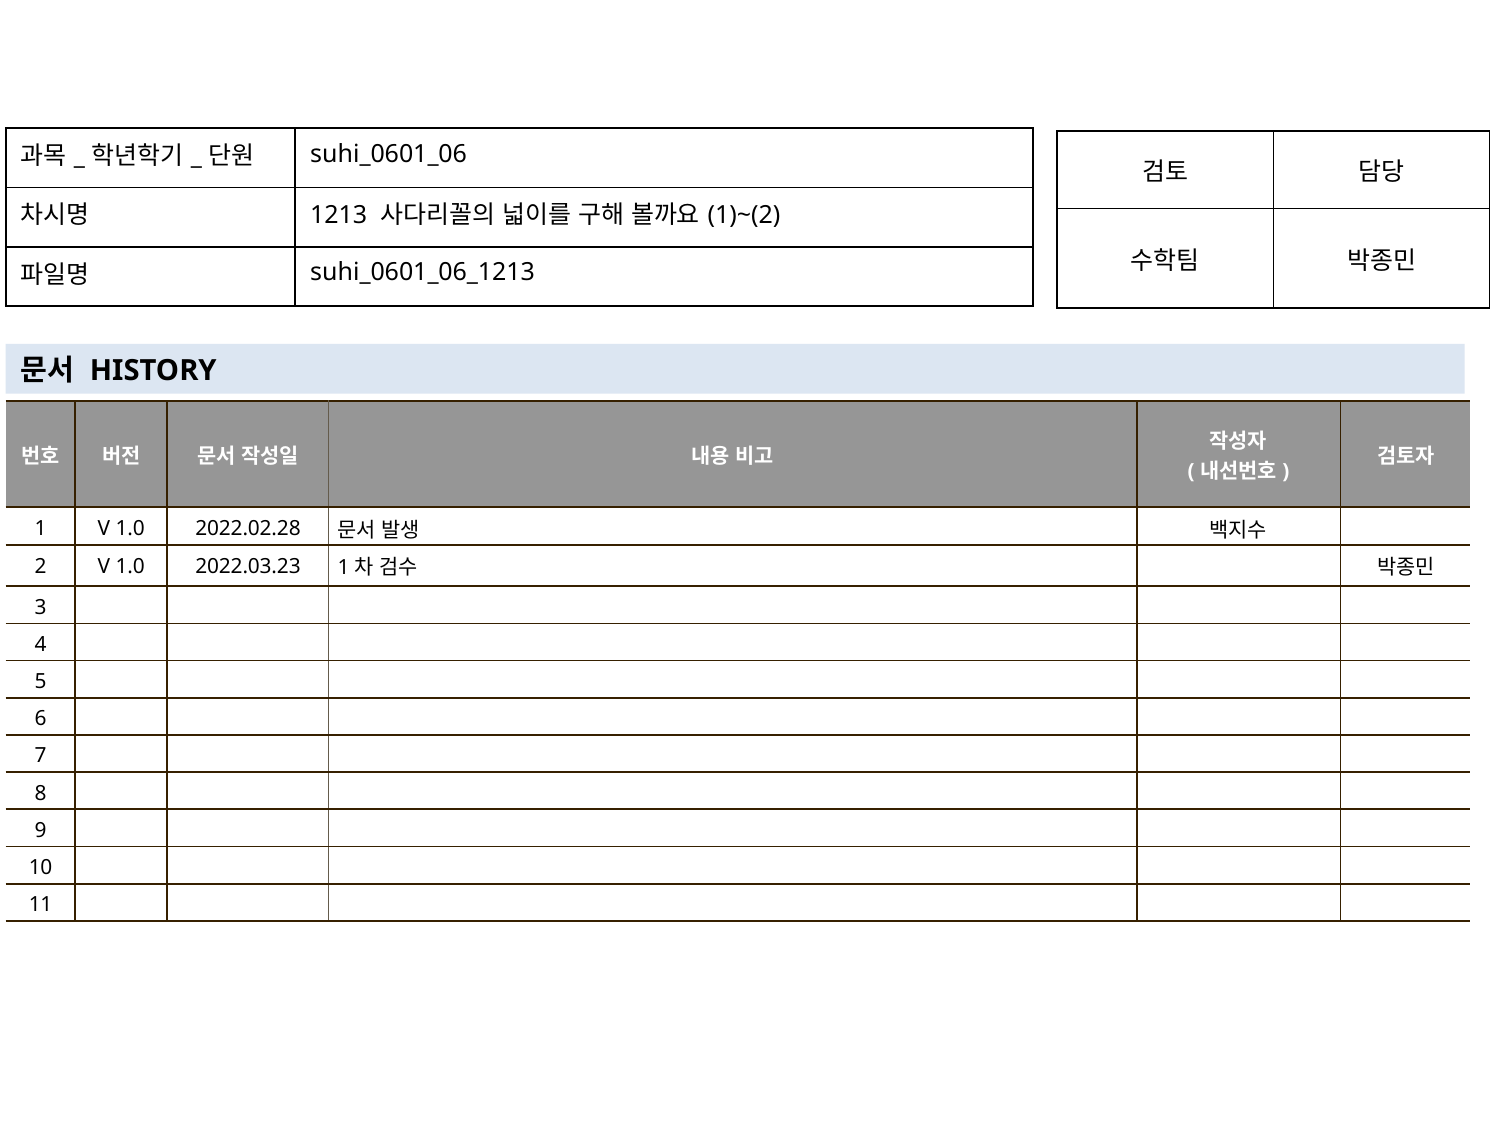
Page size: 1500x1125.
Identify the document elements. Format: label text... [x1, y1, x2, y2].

table_header 과목_학년학기_단원 [7, 129, 294, 187]
table_cell 박종민 [1341, 546, 1470, 585]
table_cell [76, 810, 166, 846]
table_header 문서 작성일 [168, 402, 328, 506]
table_cell V 1.0 [76, 546, 166, 585]
table_cell 3 [6, 587, 74, 623]
table_cell 1 [6, 508, 74, 544]
table_cell [329, 736, 1136, 771]
table_cell [76, 587, 166, 623]
table_cell [1138, 624, 1340, 660]
table_cell [1138, 587, 1340, 623]
table_cell [168, 661, 328, 697]
table_cell [1138, 546, 1340, 585]
table_cell [329, 773, 1136, 808]
table_header 번호 [6, 402, 74, 506]
table_cell [1341, 736, 1470, 771]
table_cell 4 [6, 624, 74, 660]
table_header 버전 [76, 402, 166, 506]
table_header 검토 [1058, 132, 1273, 208]
table_cell 2022.03.23 [168, 546, 328, 585]
table_cell [168, 699, 328, 734]
table_header suhi_0601_06 [296, 129, 1032, 187]
table_cell [1341, 699, 1470, 734]
table_cell [1341, 885, 1470, 920]
table_cell 6 [6, 699, 74, 734]
table_cell [1138, 661, 1340, 697]
table_cell [168, 624, 328, 660]
table_cell [1138, 736, 1340, 771]
table_cell [168, 885, 328, 920]
table_cell [168, 773, 328, 808]
table_cell [1341, 810, 1470, 846]
table_cell V 1.0 [76, 508, 166, 544]
table_cell 5 [6, 661, 74, 697]
table_cell [1341, 587, 1470, 623]
table_cell [1138, 847, 1340, 883]
table_cell [76, 847, 166, 883]
table_cell 1차 검수 [329, 546, 1136, 585]
table_cell [329, 847, 1136, 883]
table_header 작성자 (내선번호) [1138, 402, 1340, 506]
table_cell 백지수 [1138, 508, 1340, 544]
table_cell [329, 810, 1136, 846]
table_cell [1138, 699, 1340, 734]
table_cell [1341, 508, 1470, 544]
table_cell 차시명 [7, 188, 294, 246]
table_cell [329, 885, 1136, 920]
table_cell [168, 847, 328, 883]
text_box 문서 HISTORY [5, 343, 1465, 394]
table_cell [168, 587, 328, 623]
table_cell 1213 사다리꼴의 넓이를 구해 볼까요(1)~(2) [296, 188, 1032, 246]
table_cell [76, 885, 166, 920]
table_cell [329, 699, 1136, 734]
table_cell [76, 736, 166, 771]
table_header 내용 비고 [329, 402, 1136, 506]
table_cell [1138, 773, 1340, 808]
table_cell suhi_0601_06_1213 [296, 248, 1032, 305]
table_cell 2 [6, 546, 74, 585]
table_cell 문서 발생 [329, 508, 1136, 544]
table_cell 7 [6, 736, 74, 771]
table_cell [1138, 810, 1340, 846]
table_cell [76, 661, 166, 697]
table_cell 수학팀 [1058, 209, 1273, 307]
table_cell [329, 661, 1136, 697]
table_cell [76, 624, 166, 660]
table_cell [329, 624, 1136, 660]
table_cell [168, 810, 328, 846]
table_cell 파일명 [7, 248, 294, 305]
table_cell [1138, 885, 1340, 920]
table_cell [76, 699, 166, 734]
table_cell 11 [6, 885, 74, 920]
table_cell [1341, 847, 1470, 883]
table_cell [329, 587, 1136, 623]
table_cell 9 [6, 810, 74, 846]
table_cell [1341, 773, 1470, 808]
table_header 담당 [1274, 132, 1489, 208]
table_cell [168, 736, 328, 771]
table_cell 10 [6, 847, 74, 883]
table_header 검토자 [1341, 402, 1470, 506]
table_cell [1341, 624, 1470, 660]
table_cell [1341, 661, 1470, 697]
table_cell 8 [6, 773, 74, 808]
table_cell 2022.02.28 [168, 508, 328, 544]
table_cell [76, 773, 166, 808]
table_cell 박종민 [1274, 209, 1489, 307]
